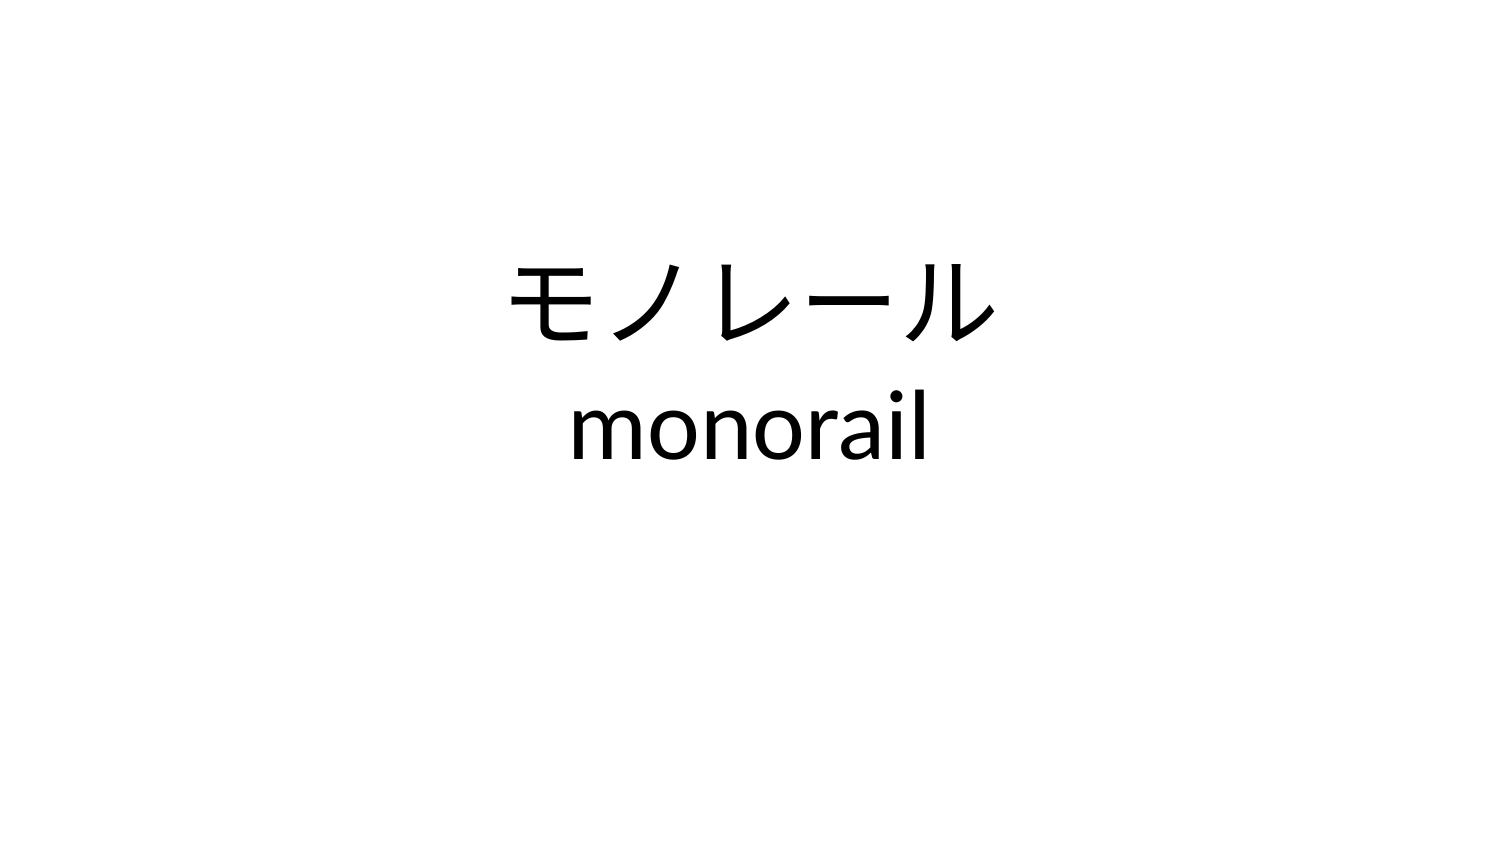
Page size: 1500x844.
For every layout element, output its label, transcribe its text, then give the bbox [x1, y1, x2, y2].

text_box モノレール monorail [0, 149, 1500, 450]
